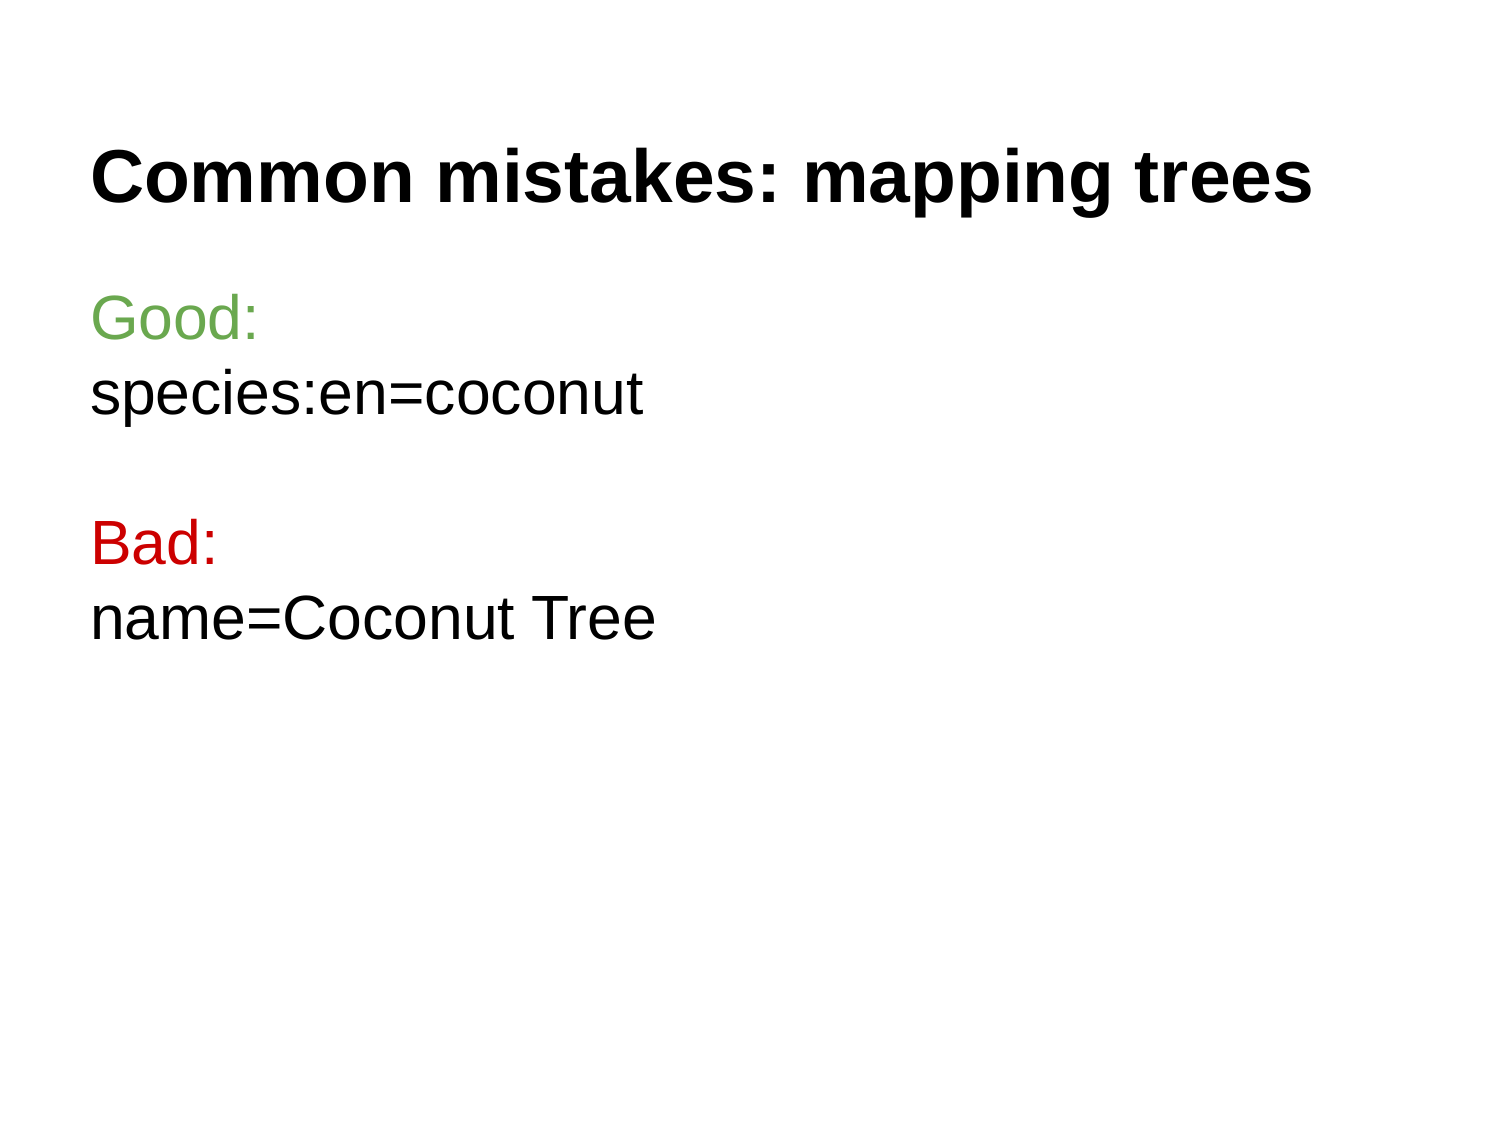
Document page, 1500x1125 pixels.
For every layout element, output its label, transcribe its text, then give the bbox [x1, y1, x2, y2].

title Common mistakes: mapping trees [75, 45, 1425, 233]
list Good: species:en=coconut Bad: name=Coconut Tree [75, 262, 1425, 1078]
